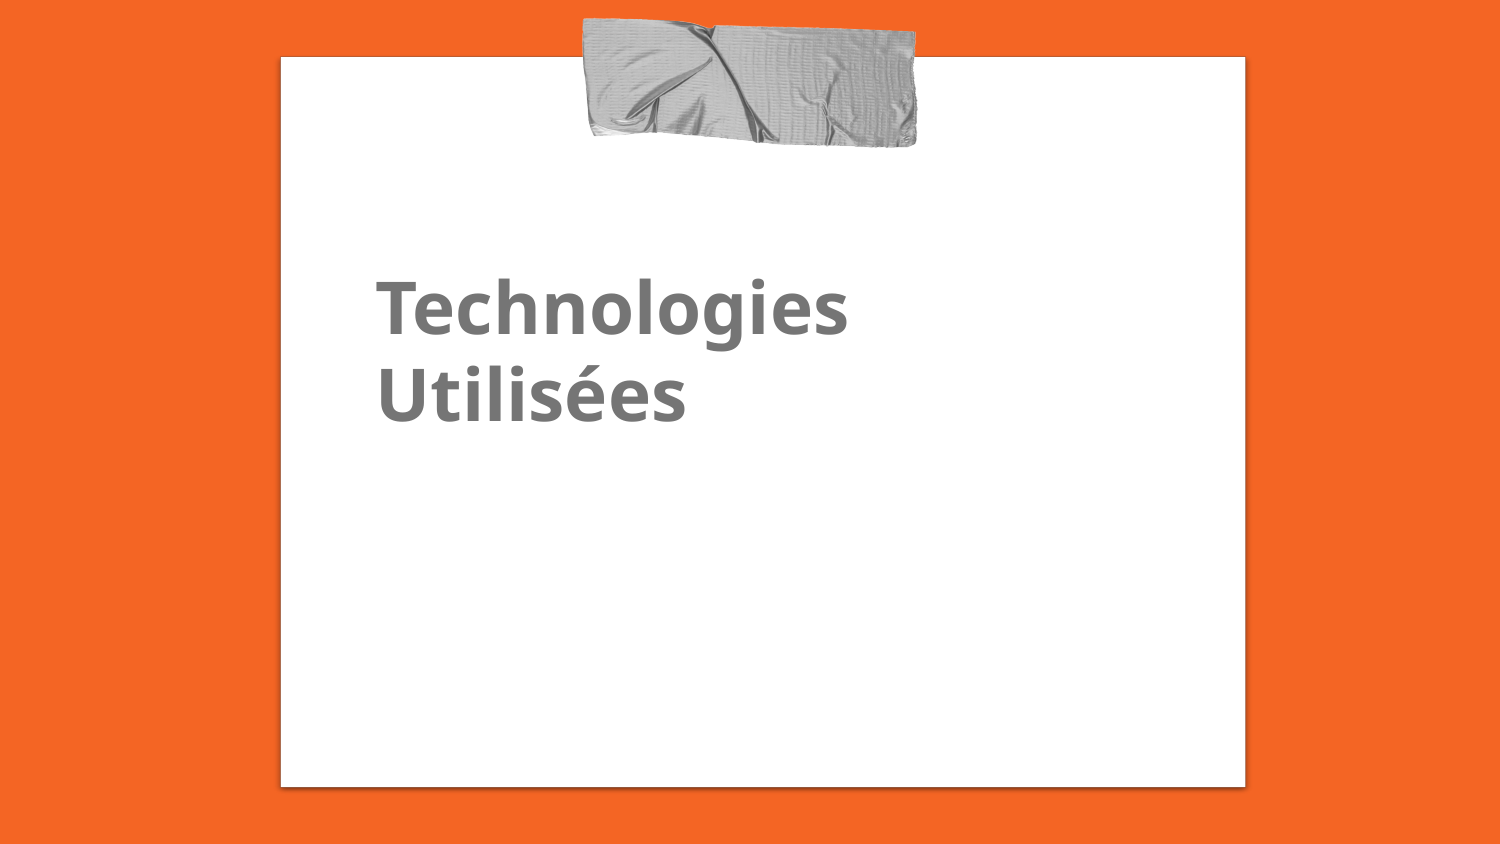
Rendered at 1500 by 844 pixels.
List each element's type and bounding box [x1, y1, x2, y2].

picture [242, 16, 1285, 818]
